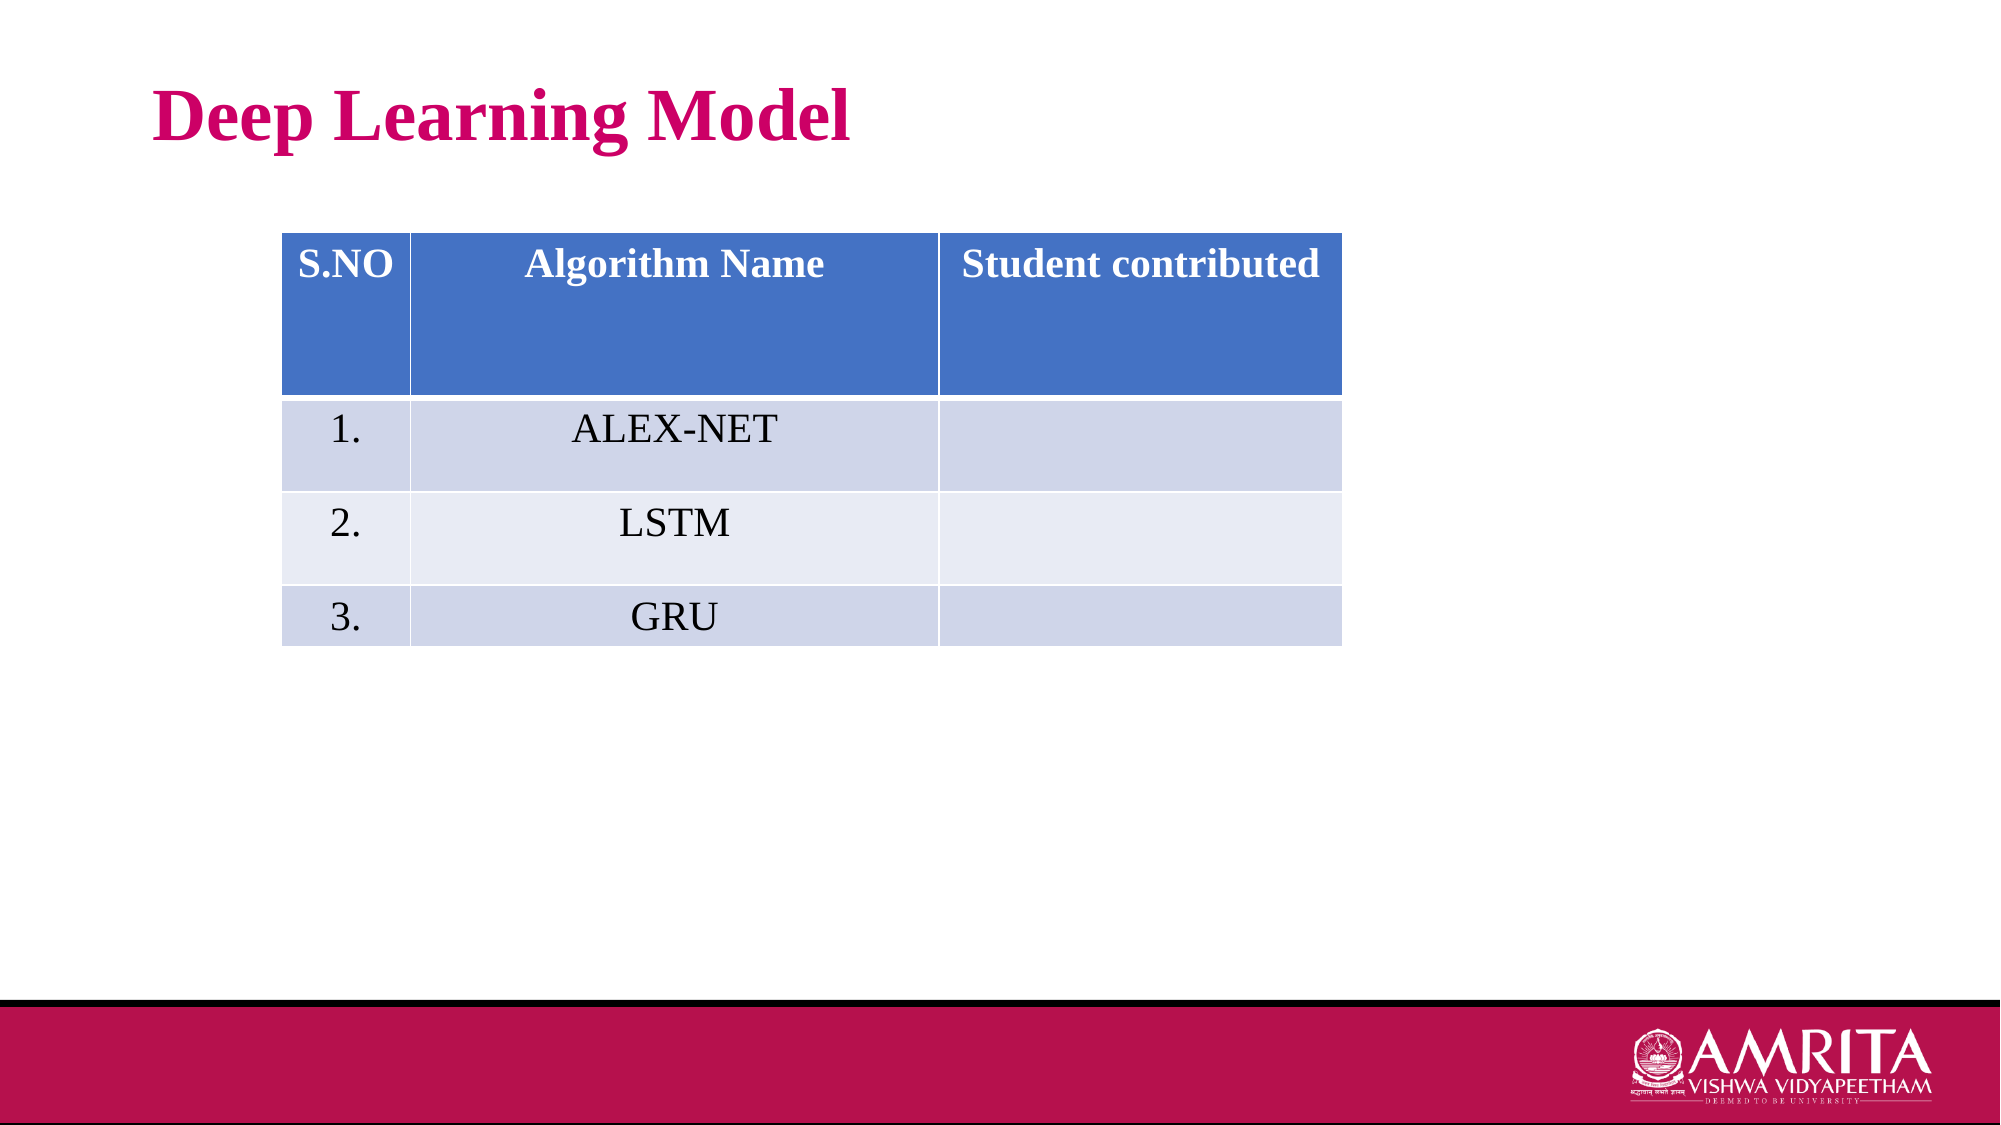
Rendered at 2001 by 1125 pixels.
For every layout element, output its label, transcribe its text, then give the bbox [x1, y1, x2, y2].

table_header Student contributed [940, 233, 1342, 395]
title Deep Learning Model [137, 59, 1863, 172]
table_cell LSTM [411, 493, 938, 584]
table_cell 3. [282, 586, 410, 646]
table_cell [940, 586, 1342, 646]
table_header S.NO [282, 233, 410, 395]
table_cell ALEX-NET [411, 401, 938, 491]
picture [1622, 1011, 1940, 1113]
table_cell 1. [282, 401, 410, 491]
table_header Algorithm Name [411, 233, 938, 395]
table_cell 2. [282, 493, 410, 584]
table_cell [940, 493, 1342, 584]
table_cell GRU [411, 586, 938, 646]
table_cell [940, 401, 1342, 491]
